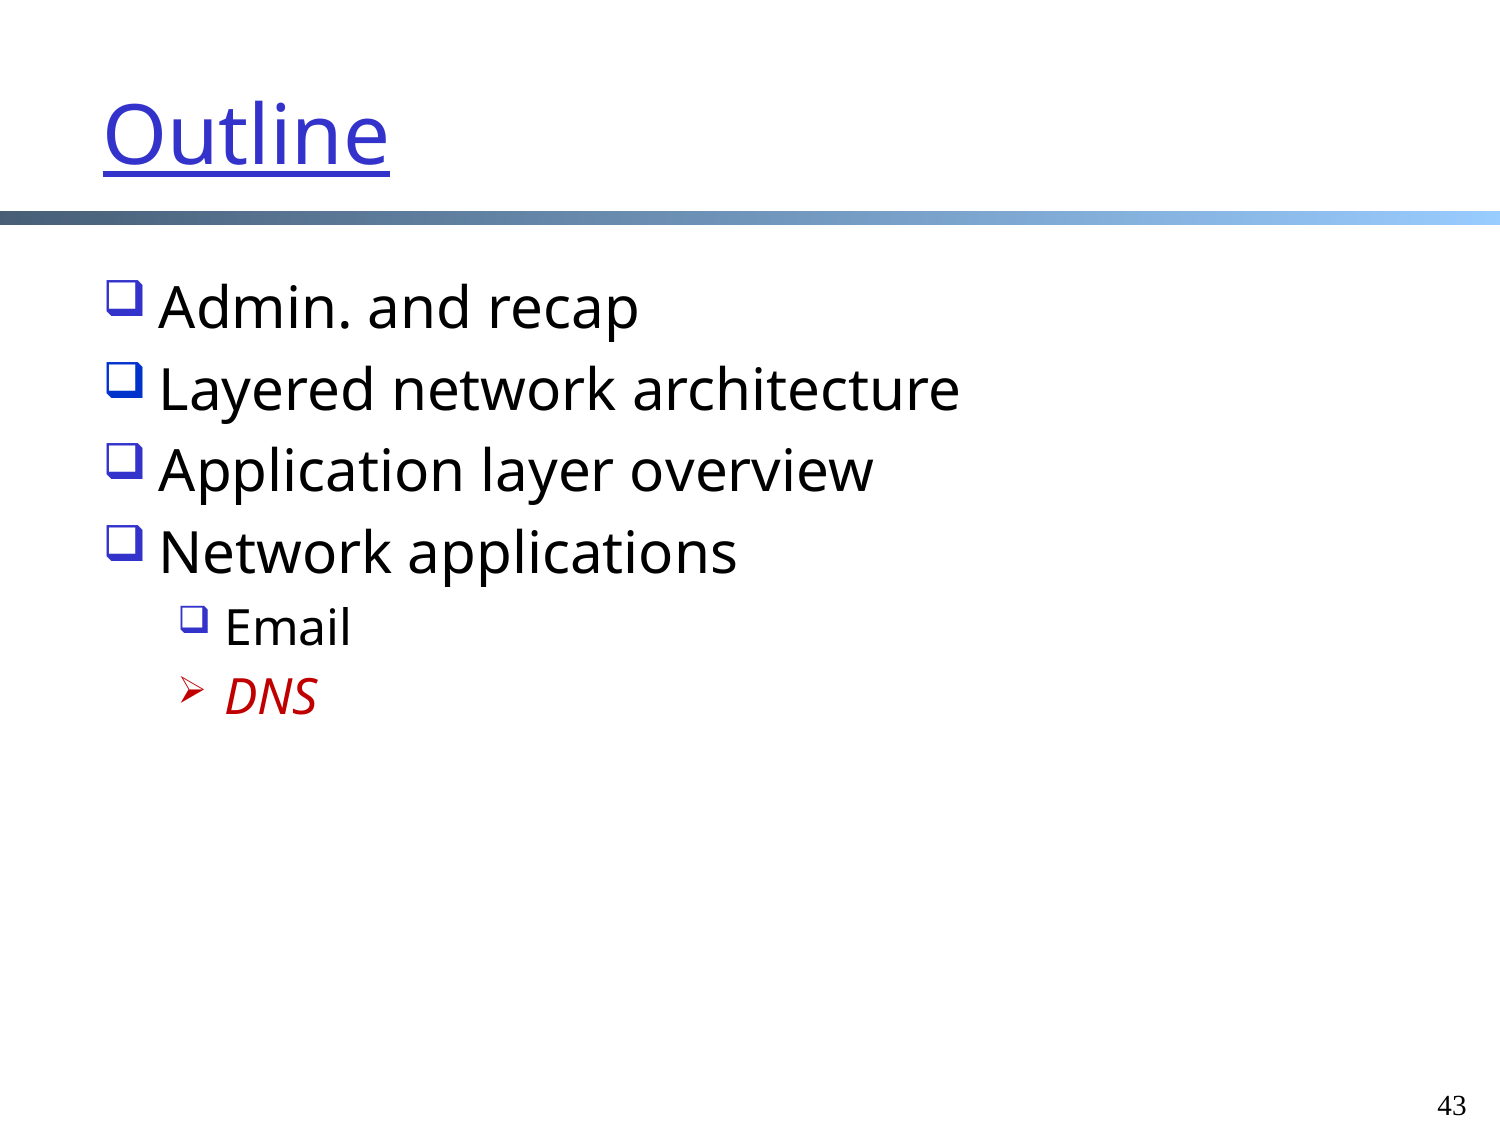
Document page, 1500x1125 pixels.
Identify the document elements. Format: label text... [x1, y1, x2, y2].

slide_number 43 [1406, 1078, 1482, 1125]
list Admin. and recap Layered network architecture Application layer overview Network applications Email DNS [87, 262, 1363, 1025]
title Outline [87, 37, 1363, 225]
